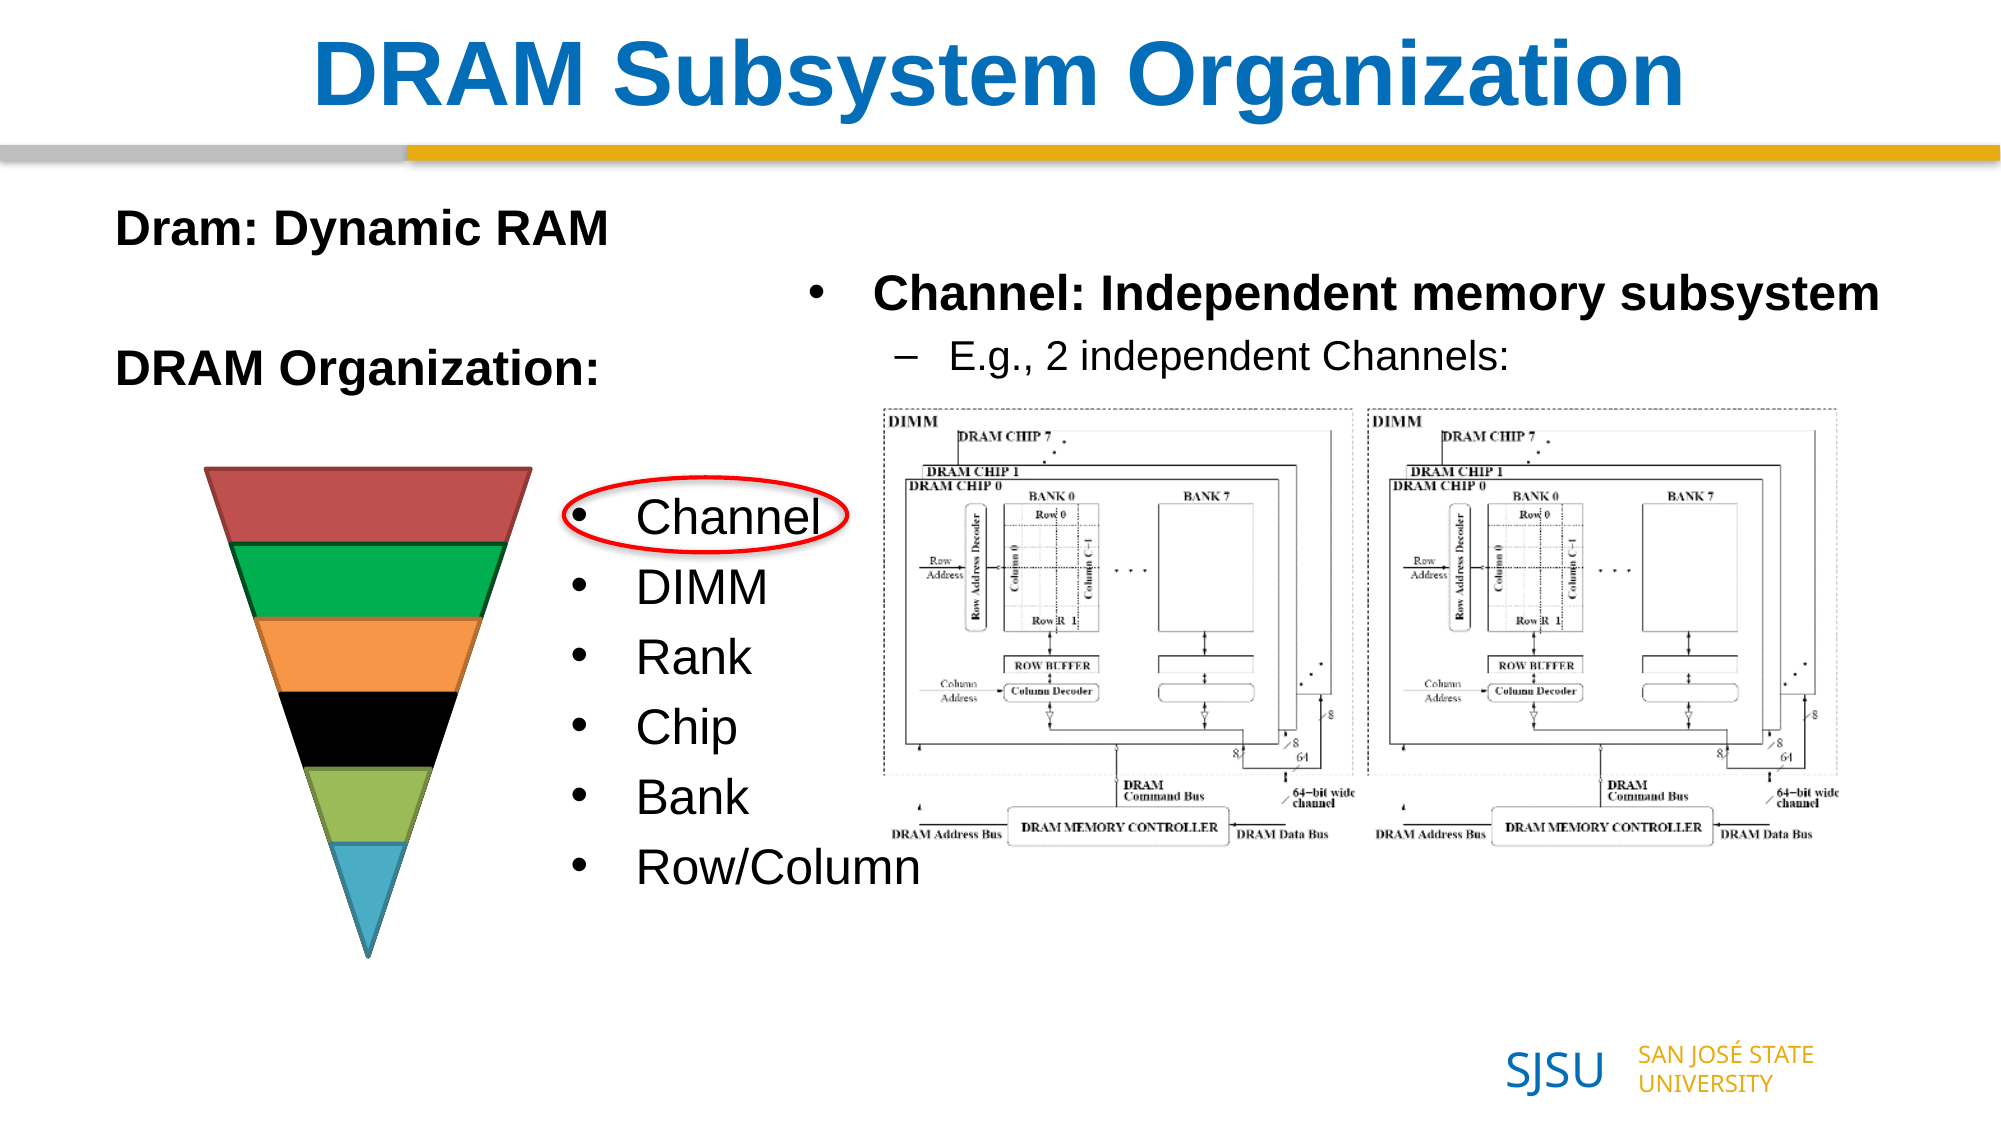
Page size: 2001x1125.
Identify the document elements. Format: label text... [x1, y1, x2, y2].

title DRAM Subsystem Organization [99, 11, 1900, 126]
text_box Channel: Independent memory subsystem E.g., 2 independent Channels: [792, 253, 1900, 750]
text_box [280, 693, 456, 768]
picture [876, 406, 1849, 851]
text_box Channel DIMM Rank Chip Bank Row/Column [555, 406, 1132, 1030]
text_box [205, 468, 531, 543]
text_box [255, 618, 481, 693]
list Dram: Dynamic RAM DRAM Organization: [99, 187, 1513, 429]
text_box [230, 543, 506, 618]
text_box [330, 843, 406, 957]
text_box [561, 475, 850, 555]
text_box [305, 768, 431, 843]
